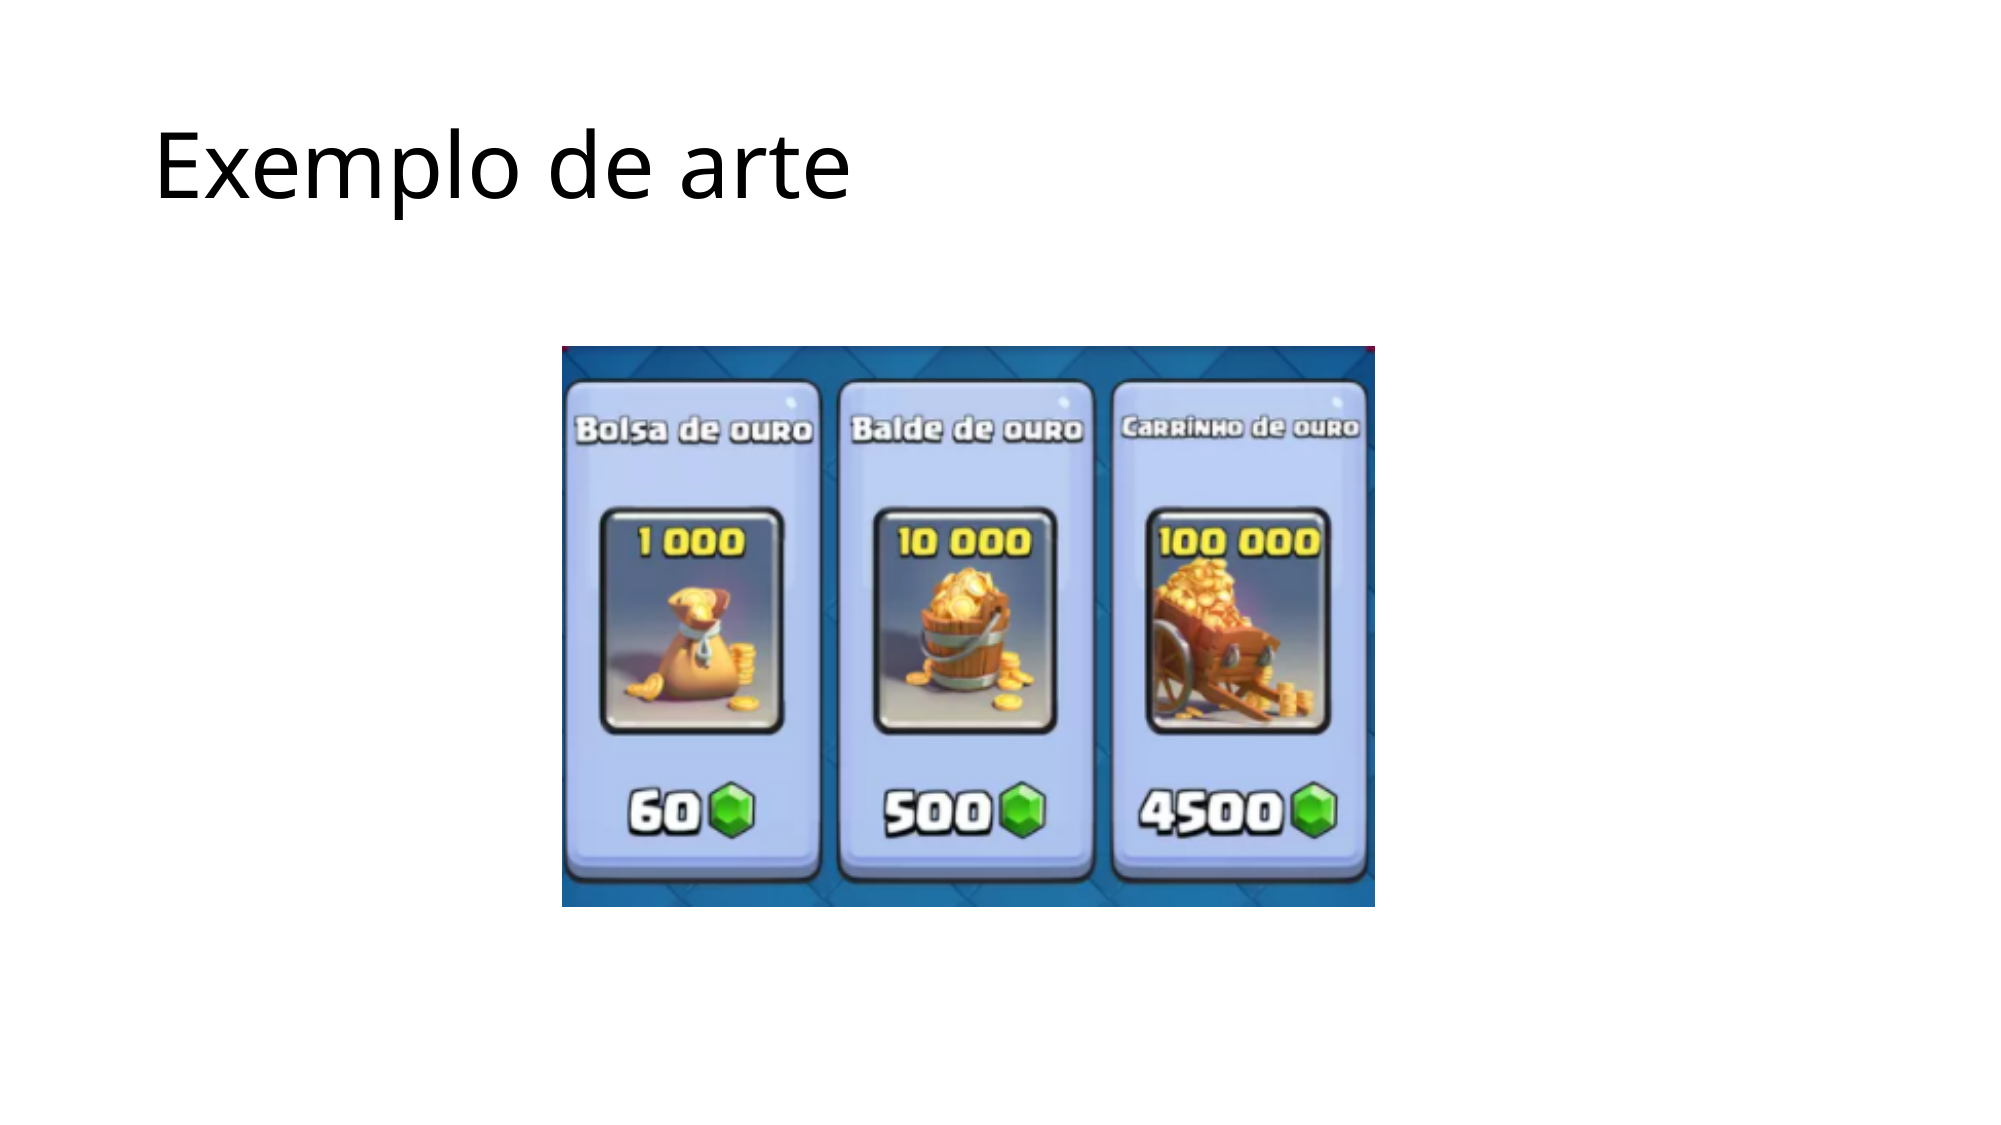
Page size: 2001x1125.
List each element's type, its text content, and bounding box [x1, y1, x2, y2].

picture [562, 346, 1376, 907]
title Exemplo de arte [137, 59, 1863, 278]
